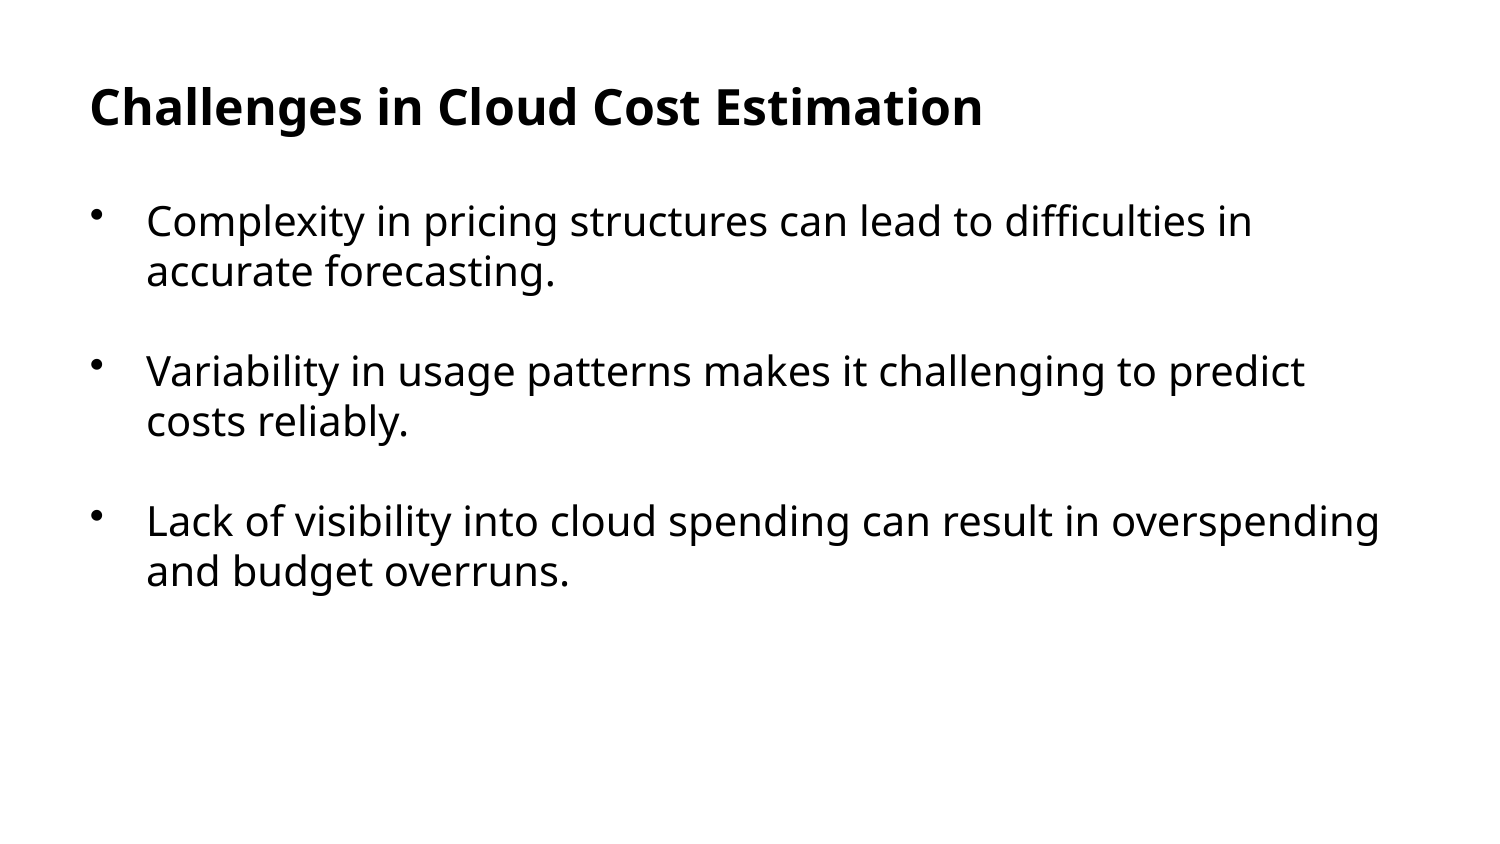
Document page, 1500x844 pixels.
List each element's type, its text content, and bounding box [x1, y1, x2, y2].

text_box Challenges in Cloud Cost Estimation [74, 37, 1425, 173]
text_box Complexity in pricing structures can lead to difficulties in accurate forecasting. Variability in usage patterns makes it challenging to predict costs reliably. Lack of visibility into cloud spending can result in overspending and budget overruns. [74, 187, 1425, 713]
